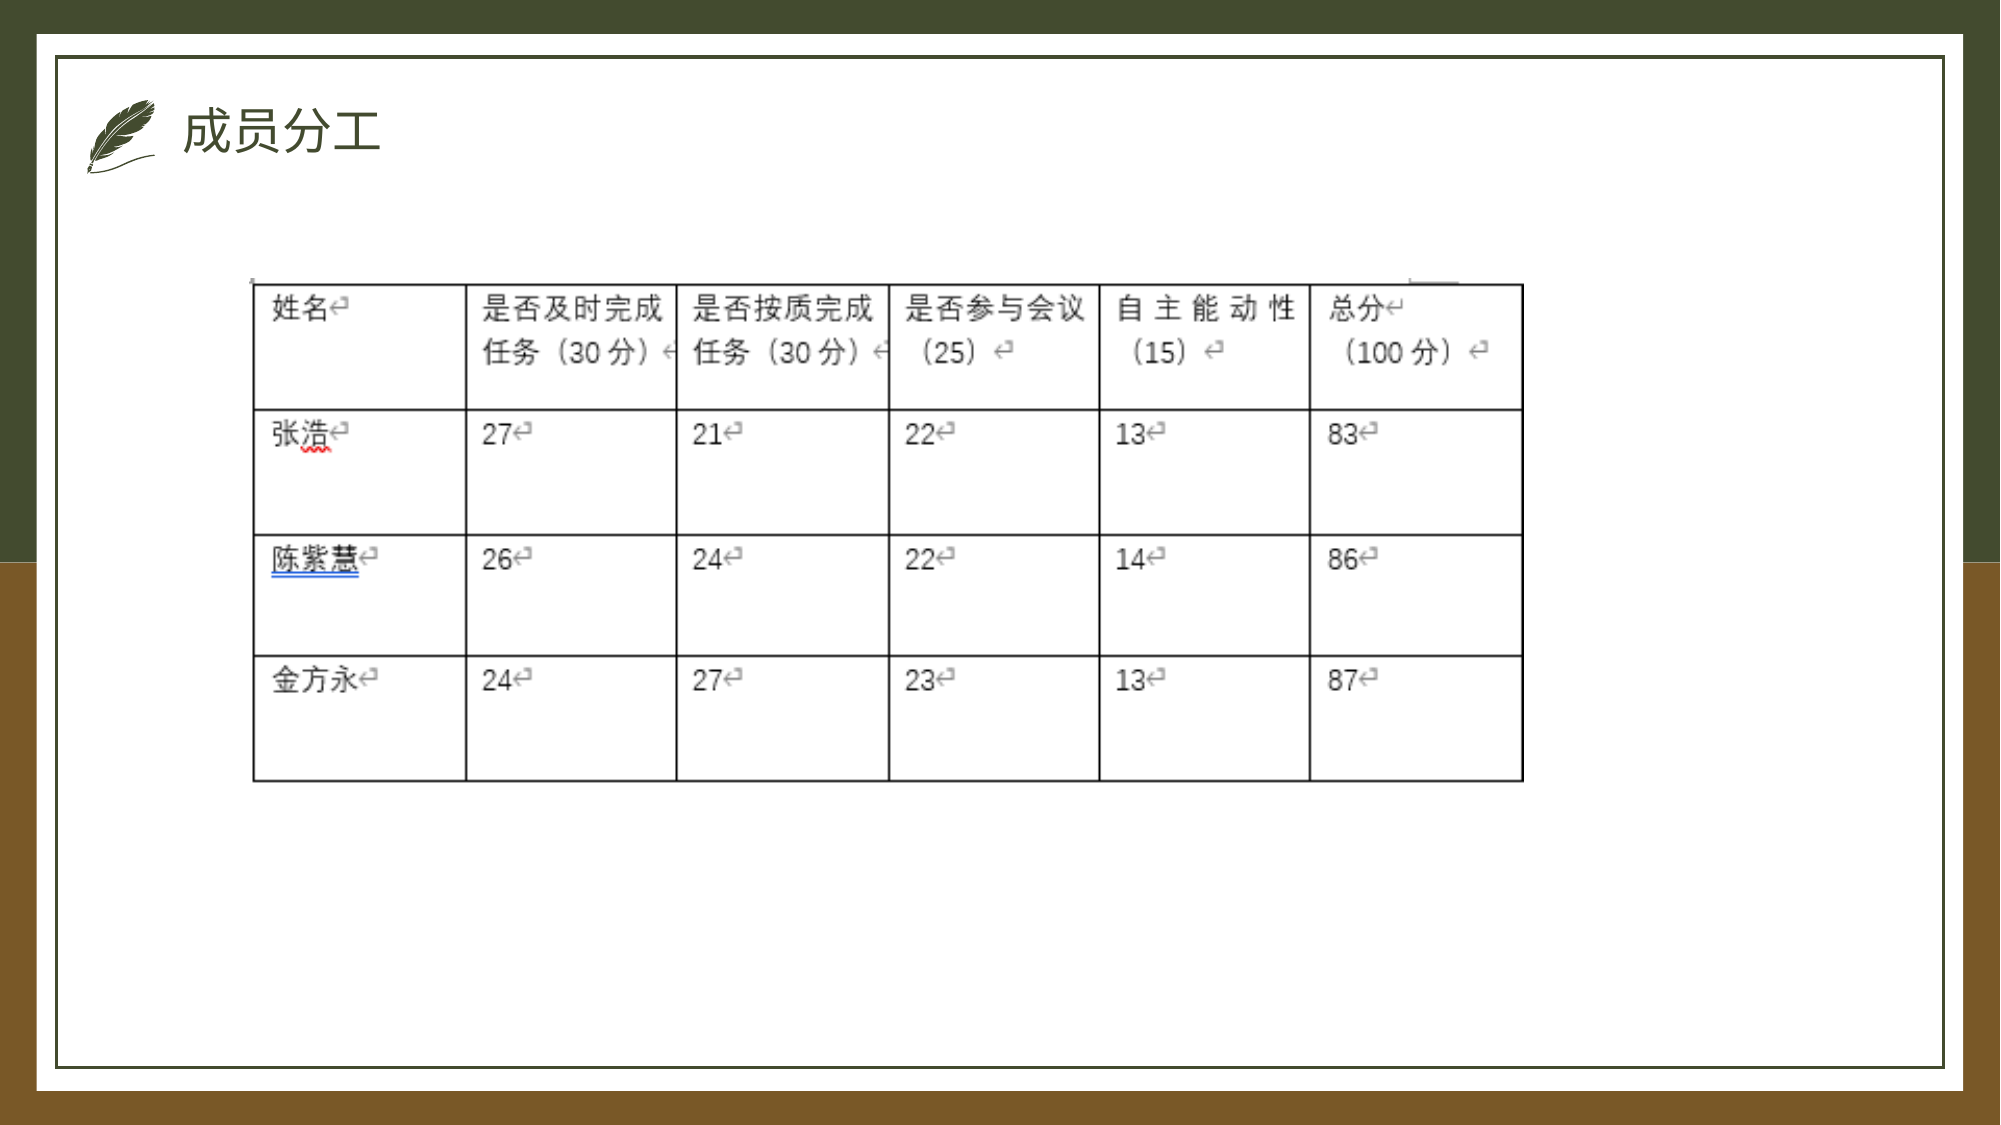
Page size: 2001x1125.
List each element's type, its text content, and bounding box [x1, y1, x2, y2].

picture [249, 278, 1524, 791]
title 成员分工 [167, 96, 1068, 170]
